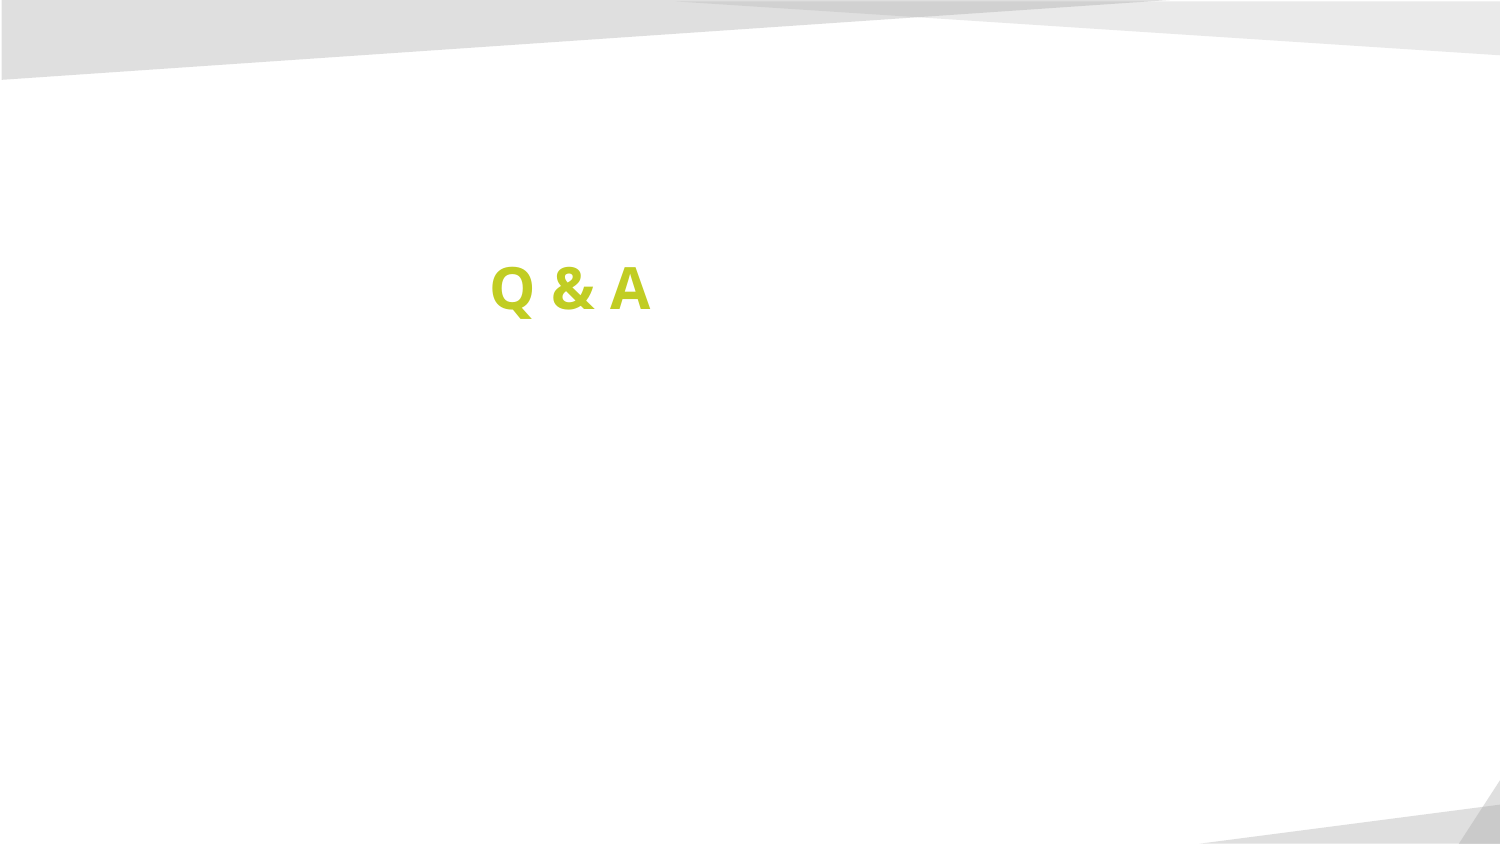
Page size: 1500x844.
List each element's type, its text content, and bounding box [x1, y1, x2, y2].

title Q & A [475, 242, 1164, 340]
